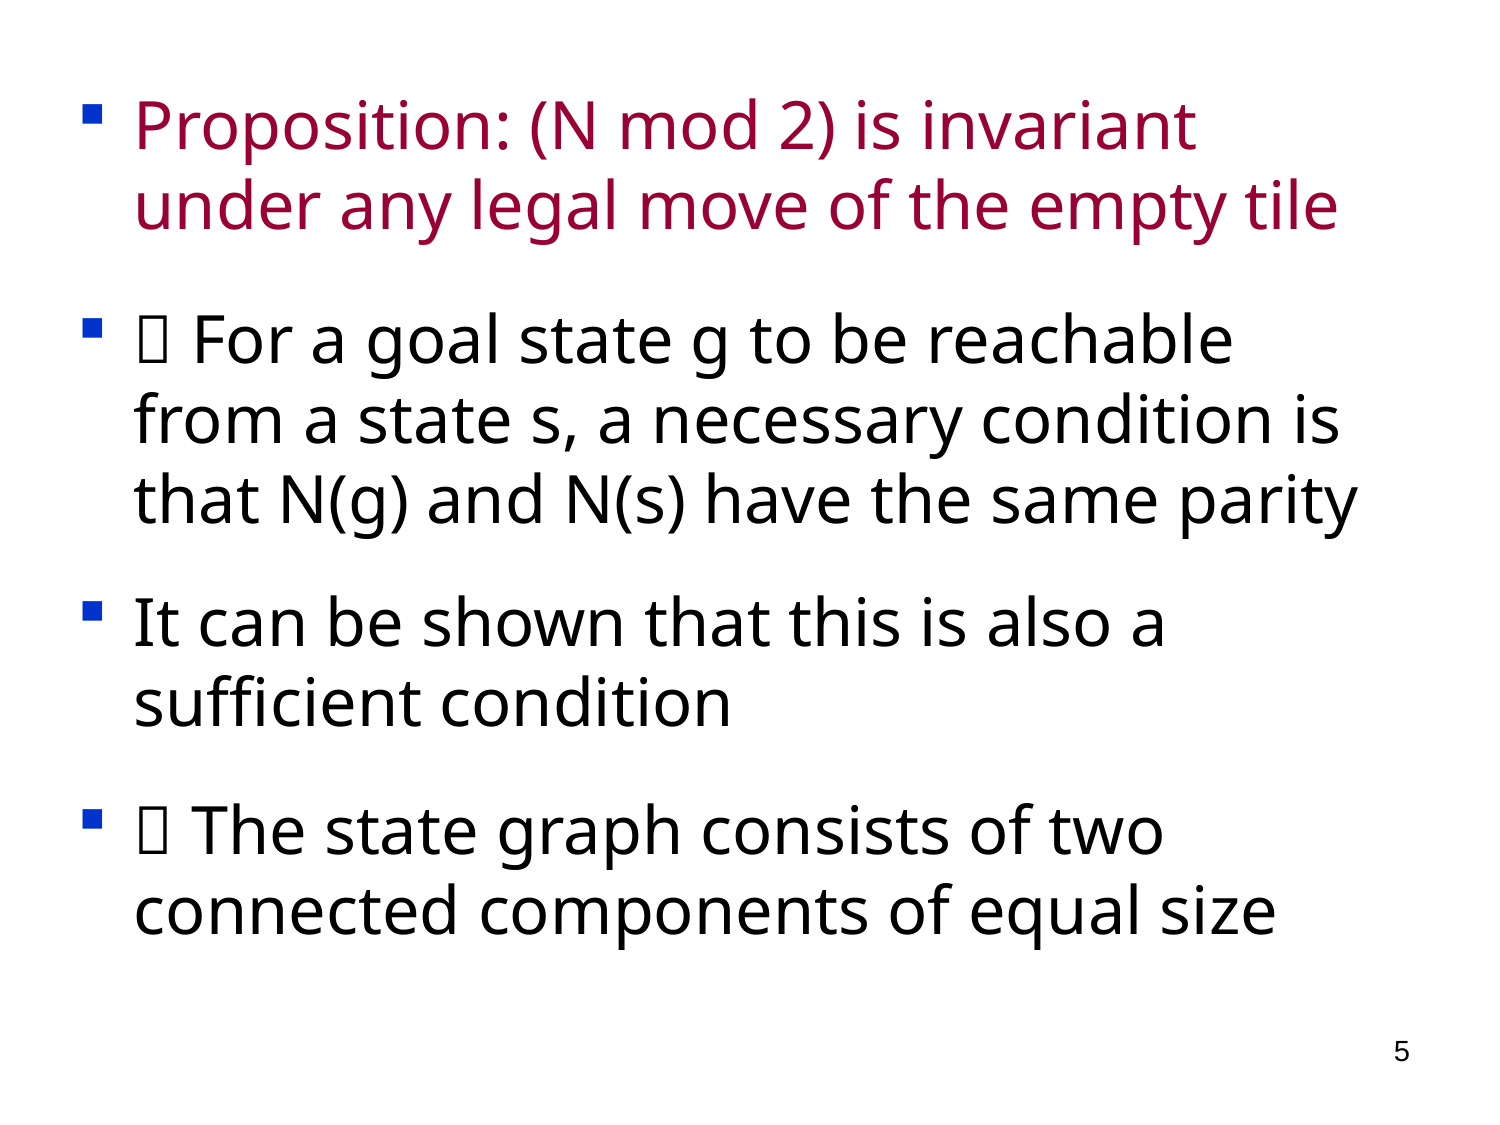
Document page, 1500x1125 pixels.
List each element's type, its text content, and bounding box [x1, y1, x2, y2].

list Proposition: (N mod 2) is invariant under any legal move of the empty tile  For a goal state g to be reachable from a state s, a necessary condition is that N(g) and N(s) have the same parity It can be shown that this is also a sufficient condition  The state graph consists of two connected components of equal size [62, 75, 1413, 1000]
slide_number 5 [1074, 1024, 1426, 1103]
